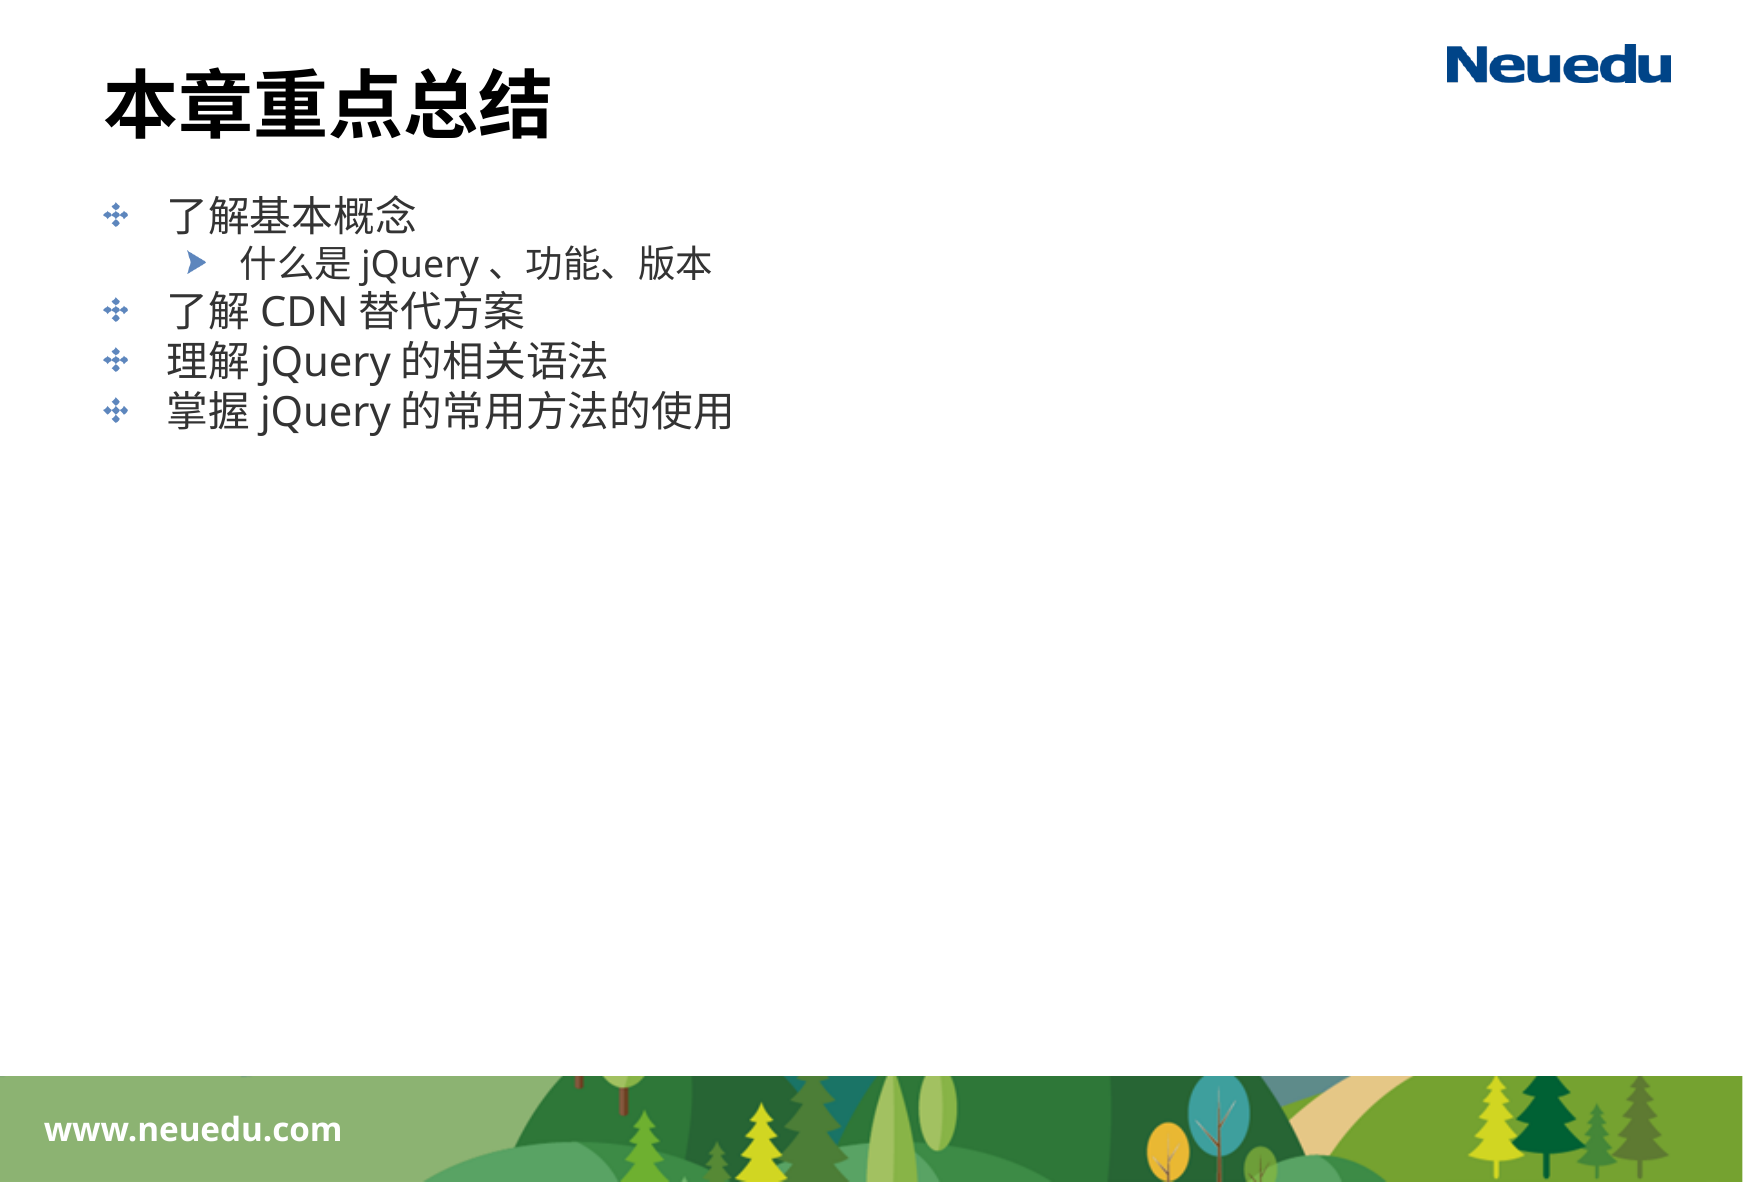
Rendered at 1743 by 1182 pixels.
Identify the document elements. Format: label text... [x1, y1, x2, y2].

list 了解基本概念 什么是jQuery、功能、版本 了解CDN替代方案 理解jQuery的相关语法 掌握jQuery的常用方法的使用 [87, 181, 1640, 1038]
picture [103, 397, 128, 423]
picture [0, 1076, 1743, 1182]
picture [103, 347, 128, 372]
title 本章重点总结 [86, 47, 1656, 158]
picture [187, 250, 206, 274]
picture [1447, 44, 1671, 83]
picture [103, 297, 128, 322]
picture [103, 202, 128, 227]
